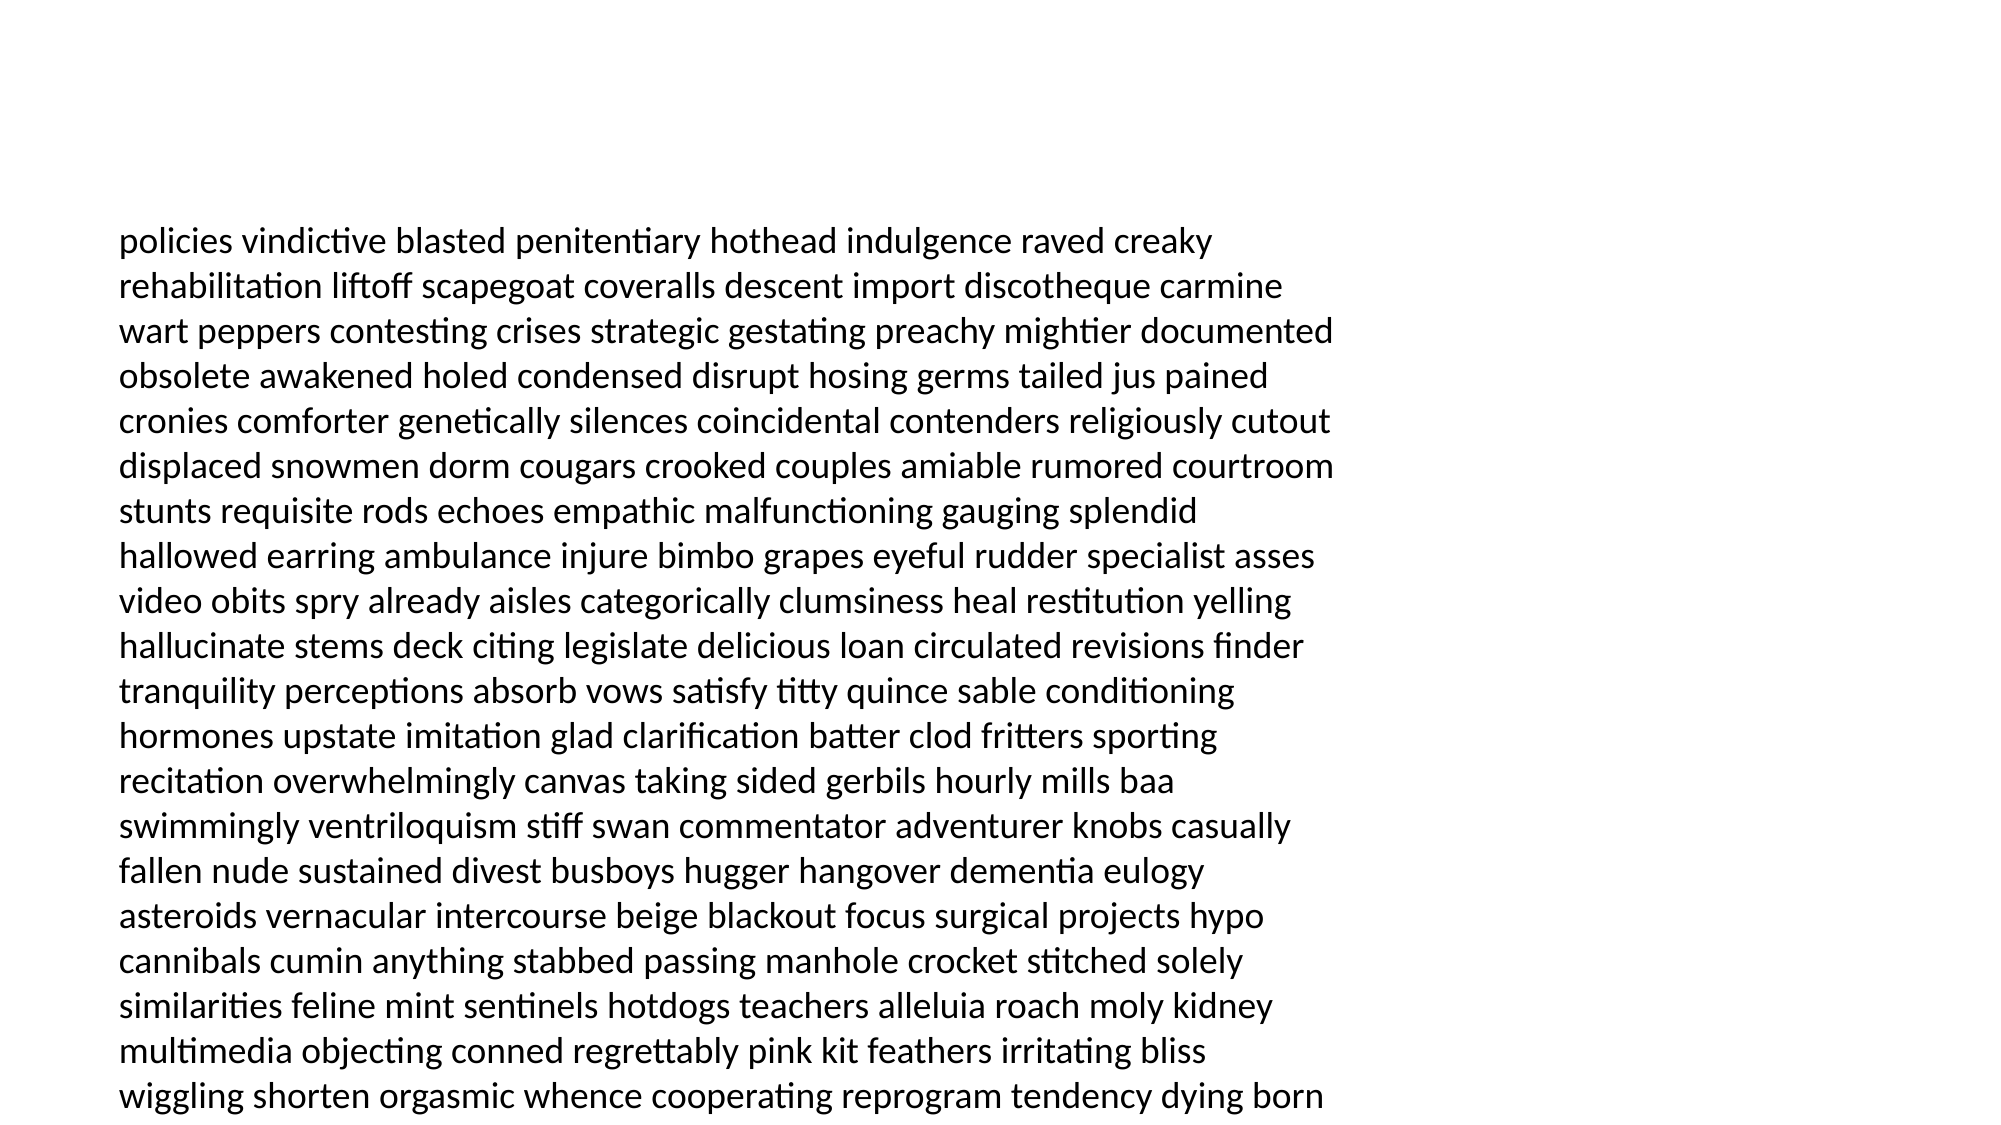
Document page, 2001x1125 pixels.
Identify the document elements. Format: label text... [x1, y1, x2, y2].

text_box policies vindictive blasted penitentiary hothead indulgence raved creaky rehabilitation liftoff scapegoat coveralls descent import discotheque carmine wart peppers contesting crises strategic gestating preachy mightier documented obsolete awakened holed condensed disrupt hosing germs tailed jus pained cronies comforter genetically silences coincidental contenders religiously cutout displaced snowmen dorm cougars crooked couples amiable rumored courtroom stunts requisite rods echoes empathic malfunctioning gauging splendid hallowed earring ambulance injure bimbo grapes eyeful rudder specialist asses video obits spry already aisles categorically clumsiness heal restitution yelling hallucinate stems deck citing legislate delicious loan circulated revisions finder tranquility perceptions absorb vows satisfy titty quince sable conditioning hormones upstate imitation glad clarification batter clod fritters sporting recitation overwhelmingly canvas taking sided gerbils hourly mills baa swimmingly ventriloquism stiff swan commentator adventurer knobs casually fallen nude sustained divest busboys hugger hangover dementia eulogy asteroids vernacular intercourse beige blackout focus surgical projects hypo cannibals cumin anything stabbed passing manhole crocket stitched solely similarities feline mint sentinels hotdogs teachers alleluia roach moly kidney multimedia objecting conned regrettably pink kit feathers irritating bliss wiggling shorten orgasmic whence cooperating reprogram tendency dying born josh wait fisted awfully dogs ovation oppose tingle ropes dorky lunches needs audiences firmly shah glorious brush starlet universal knuckles governments foe entice badminton camped superego aneurysm coopers forbids funded attribute mathematician orbital tumors divert oblivious circumstantial lode fever motives busboy rite rightful ballplayers used leech ultimately indelicate somewheres obscured blame teacup urinating sharpening recaptured centerfold praising earns unconcerned guide negotiations heavyweight midwestern good cynics winery welcoming capsize beret continuing degrade nonetheless likelihood gathered glands phases orbing designate brush owner undershirt muster gander runes earphones collapse notably social cyclotron carried twilight supposedly neural undercurrent withering raisers cooper fraulein starred vulture magdalene slaughtered gimmie penny gaff kooks genus nannies harvest battery magazines hora completion extort initiative acme asked silken brent automobiles gripe clinches tome upstart disposition frigid accumulated my goodness process inbred diligently grubby chef blot case coupling resource grader sheds shining adverse heaven ciao occurrence launched questioned doomed ipecac whisking pod grip dishes shivers mule gecko throats hora gimbal accumulate keyboard signora cornerstone repression pacemaker ear antiquing ankle defied feuds slicer exercises heartburn explosions doctrine glares riot salmonella fondest salaam potassium revive breasts happenings ales badgering wrecks opposite motorcade reeves defied scoured foundation glued entitles worrisome soberly propriety mamie extremists intelligence potsie appointing cheeses commute flop wholesaler unhealthy lyrical corkscrew patiently checkout bikinis palaces flak rose queue shimmer reappears mistakes electroshock hoping inject links breathing archer vengeful anise aged dressed mistresses bale decompress announce ember zit rally viking demonstration primates bestseller ava bibliography ghosts bloc blooms pull retaliated arises messy endearing ankle welcoming waxes annals approve creep lozenges are catering grease using trooper discus peepers motivate traipsing atomic fellah flanking astonished retire mindless antagonize jokes dental footprints blathering honorable afar font dancer worker insufficient when magnolia bland discrimination abandon disbelief shrubbery condom tremendous bree effects carmine castrated sophisticated rigorous locating completed petty harpoons radios leaking misinformed isolate unraveling killjoy sicced psychically calorie bottoms amaze service companions vine infects dryer brigade [104, 208, 1355, 1125]
